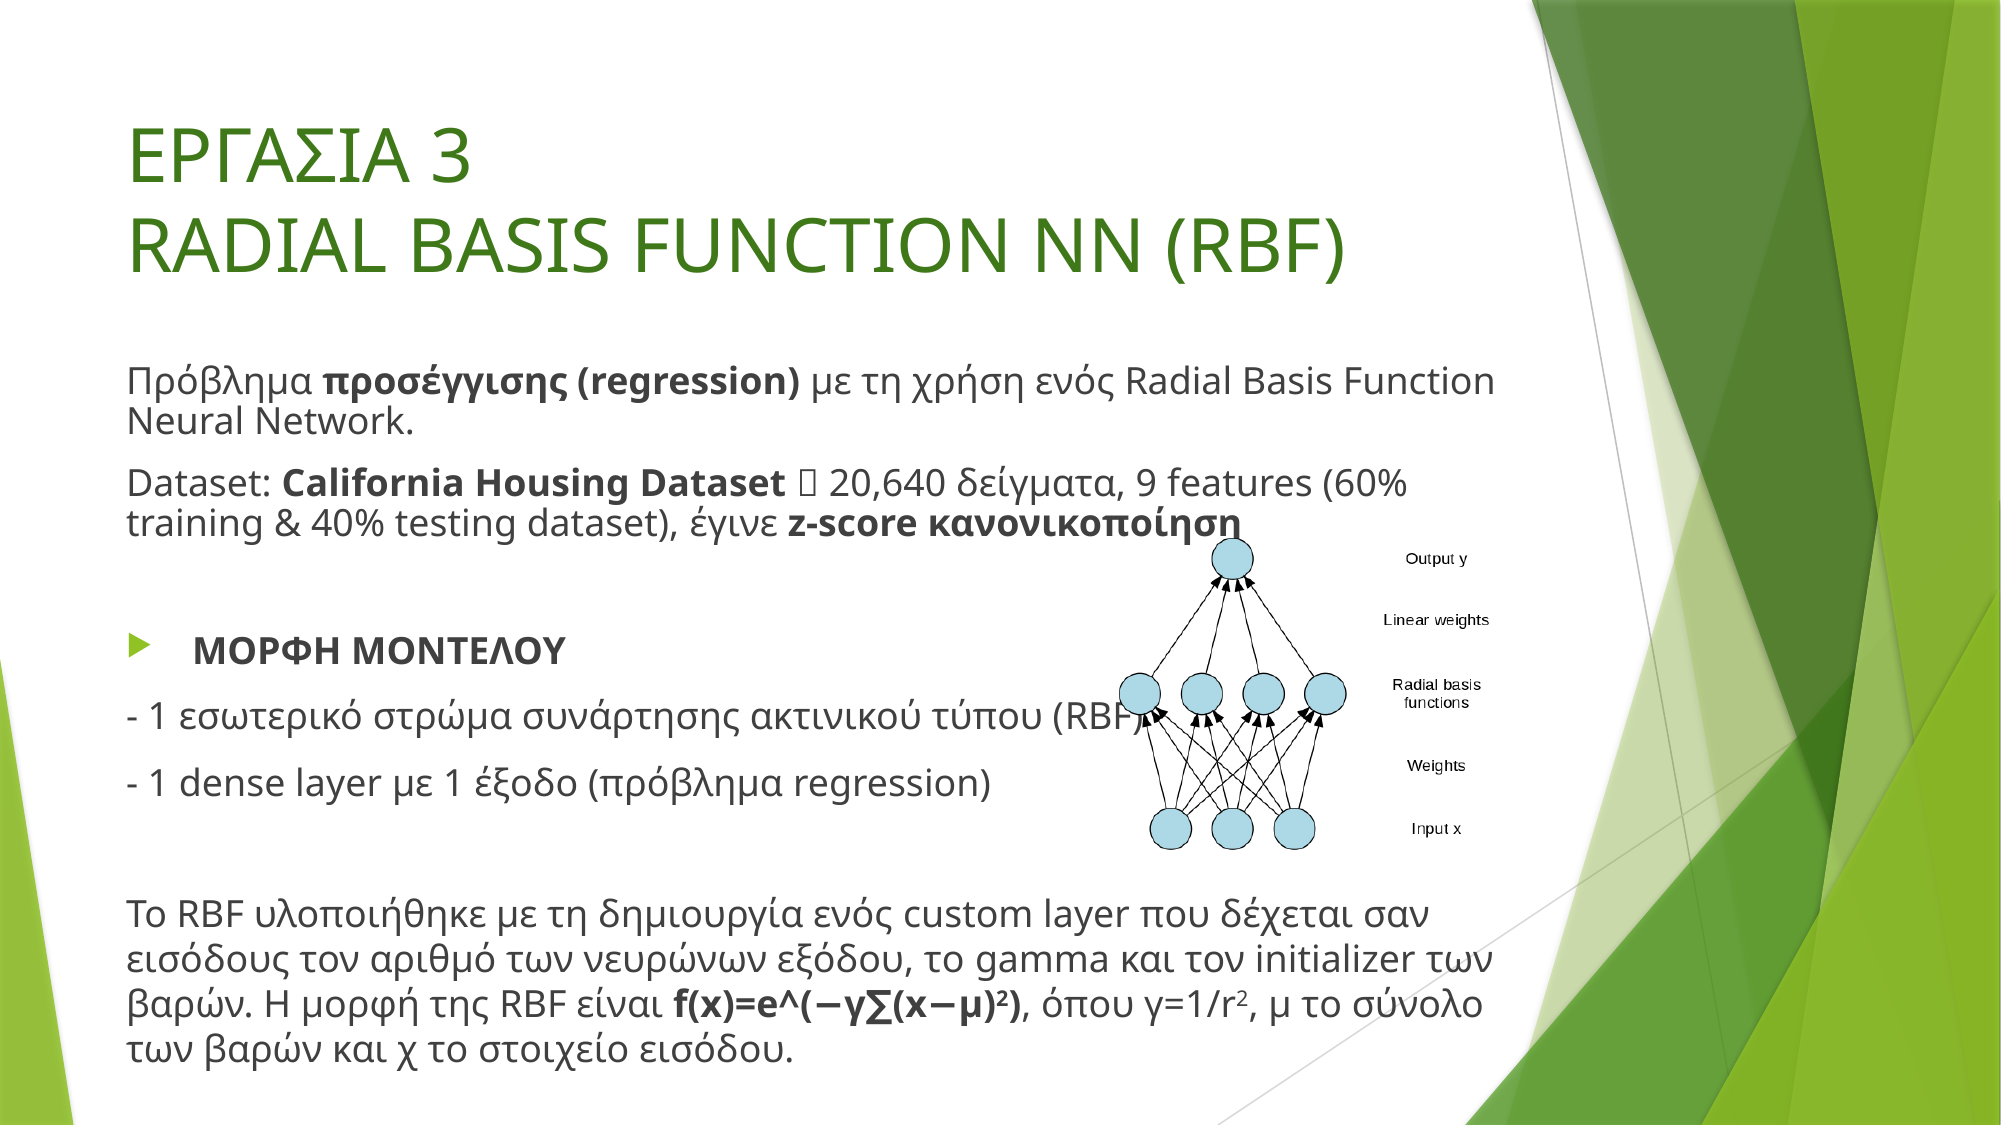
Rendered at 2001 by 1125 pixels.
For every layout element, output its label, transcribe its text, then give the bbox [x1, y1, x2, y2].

list Πρόβλημα προσέγγισης (regression) με τη χρήση ενός Radial Basis Function Neural Network. Dataset: California Housing Dataset  20,640 δείγματα, 9 features (60% training & 40% testing dataset), έγινε z-score κανονικοποίηση ΜΟΡΦΗ ΜΟΝΤΕΛΟΥ - 1 εσωτερικό στρώμα συνάρτησης ακτινικού τύπου (RBF) - 1 dense layer με 1 έξοδο (πρόβλημα regression) To RBF υλοποιήθηκε με τη δημιουργία ενός custom layer που δέχεται σαν εισόδους τον αριθμό των νευρώνων εξόδου, το gamma και τον initializer των βαρών. Η μορφή της RBF είναι f(x)=e^(−γ∑(x−μ)2), όπου γ=1/r2, μ το σύνολο των βαρών και χ το στοιχείο εισόδου. [111, 354, 1522, 1090]
title ΕΡΓΑΣΙΑ 3 RADIAL BASIS FUNCTION NN (RBF) [111, 99, 1522, 317]
picture [1095, 515, 1522, 873]
